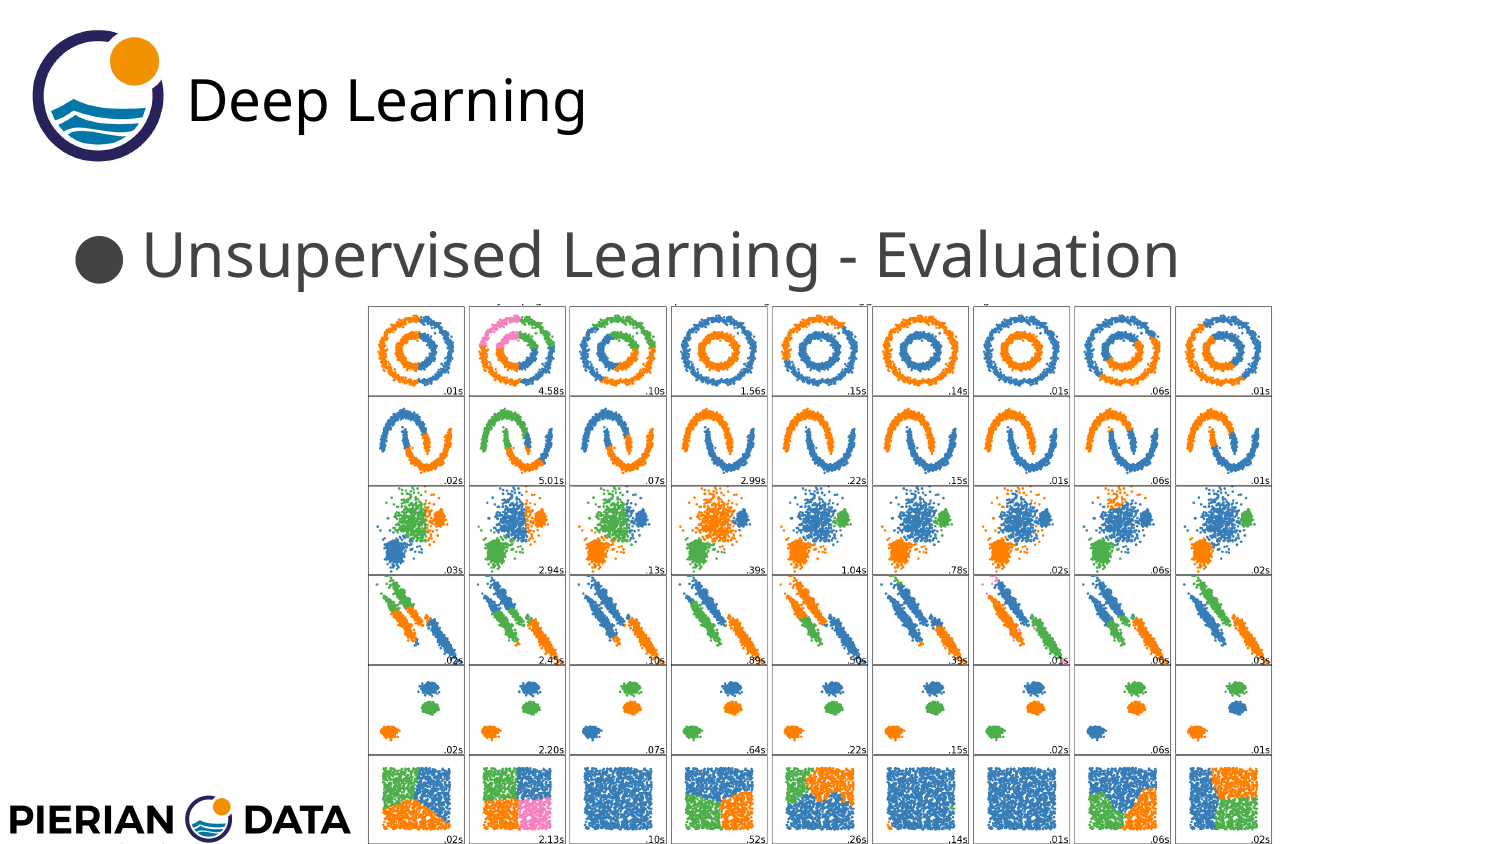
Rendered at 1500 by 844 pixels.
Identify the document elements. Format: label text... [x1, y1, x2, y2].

list Unsupervised Learning - Evaluation [51, 189, 1449, 750]
title Deep Learning [176, 48, 1449, 143]
picture [24, 24, 172, 167]
picture [0, 304, 1290, 844]
